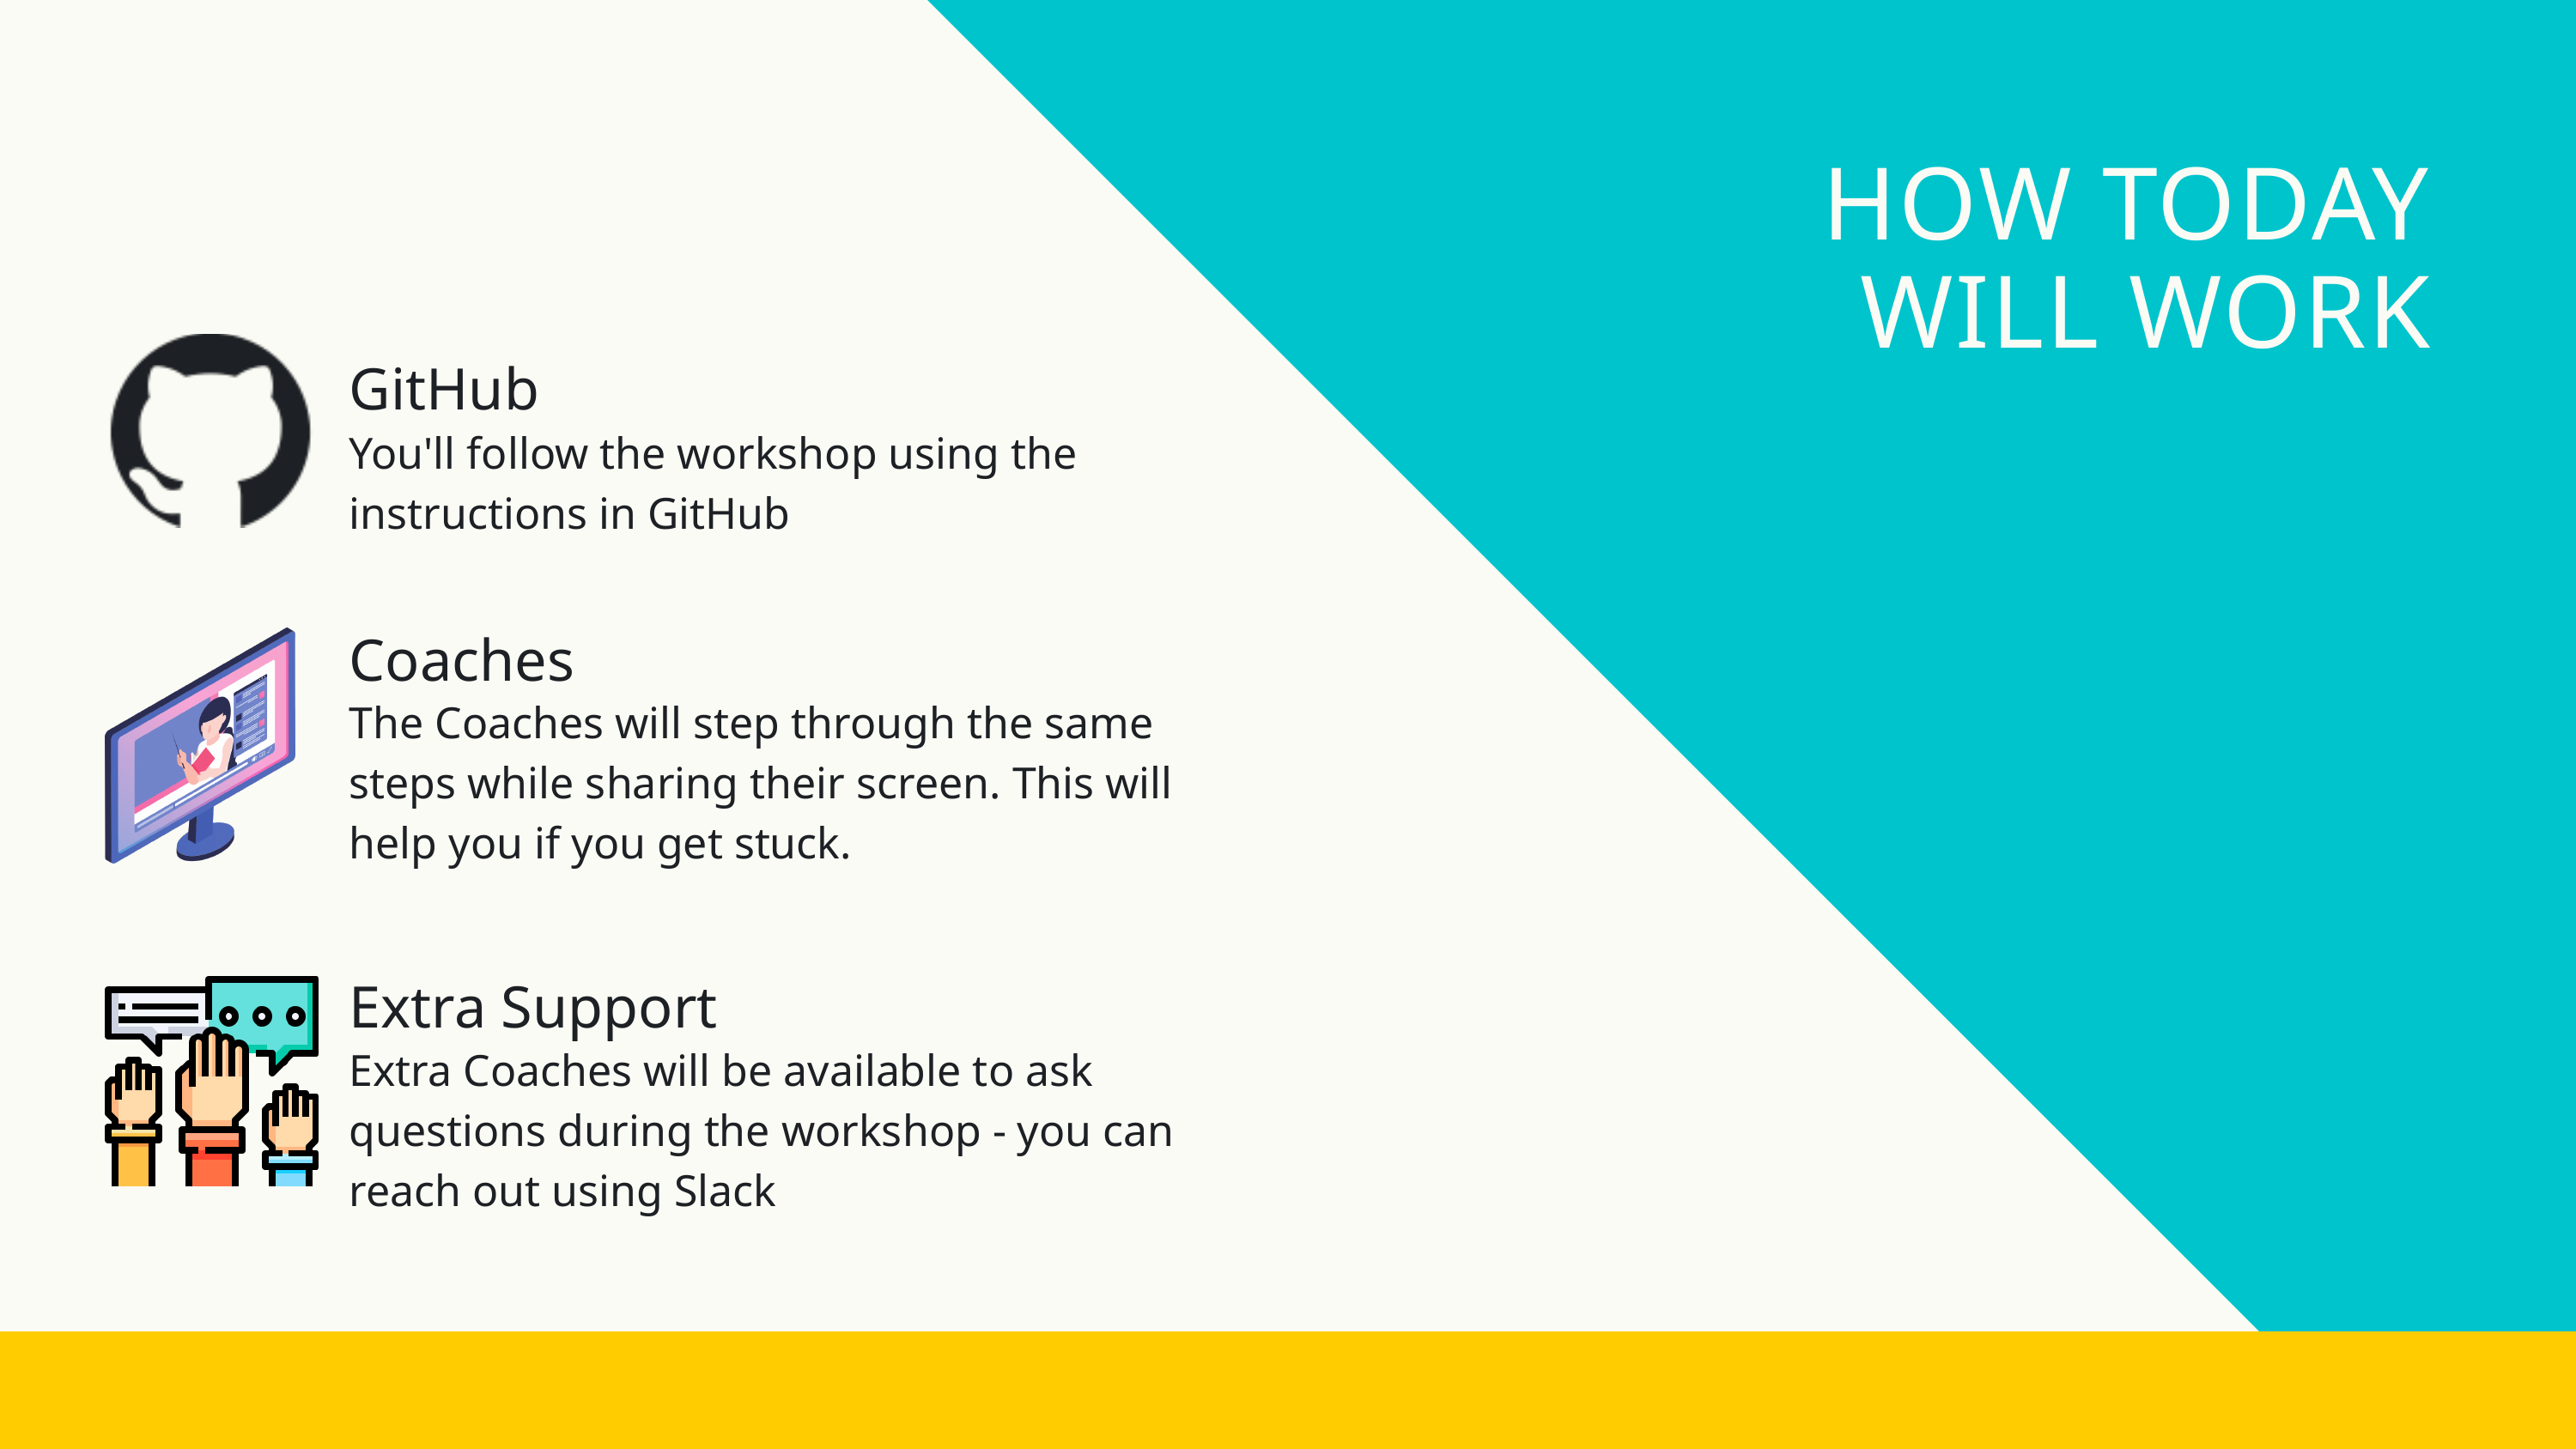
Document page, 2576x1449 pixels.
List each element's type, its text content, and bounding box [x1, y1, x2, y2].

text_box [0, 1331, 2576, 1449]
picture [105, 627, 295, 864]
picture [105, 976, 319, 1186]
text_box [349, 348, 1183, 1210]
text_box [927, 0, 2576, 1331]
picture [105, 333, 318, 528]
text_box HOW TODAY WILL WORK [1597, 151, 2432, 368]
